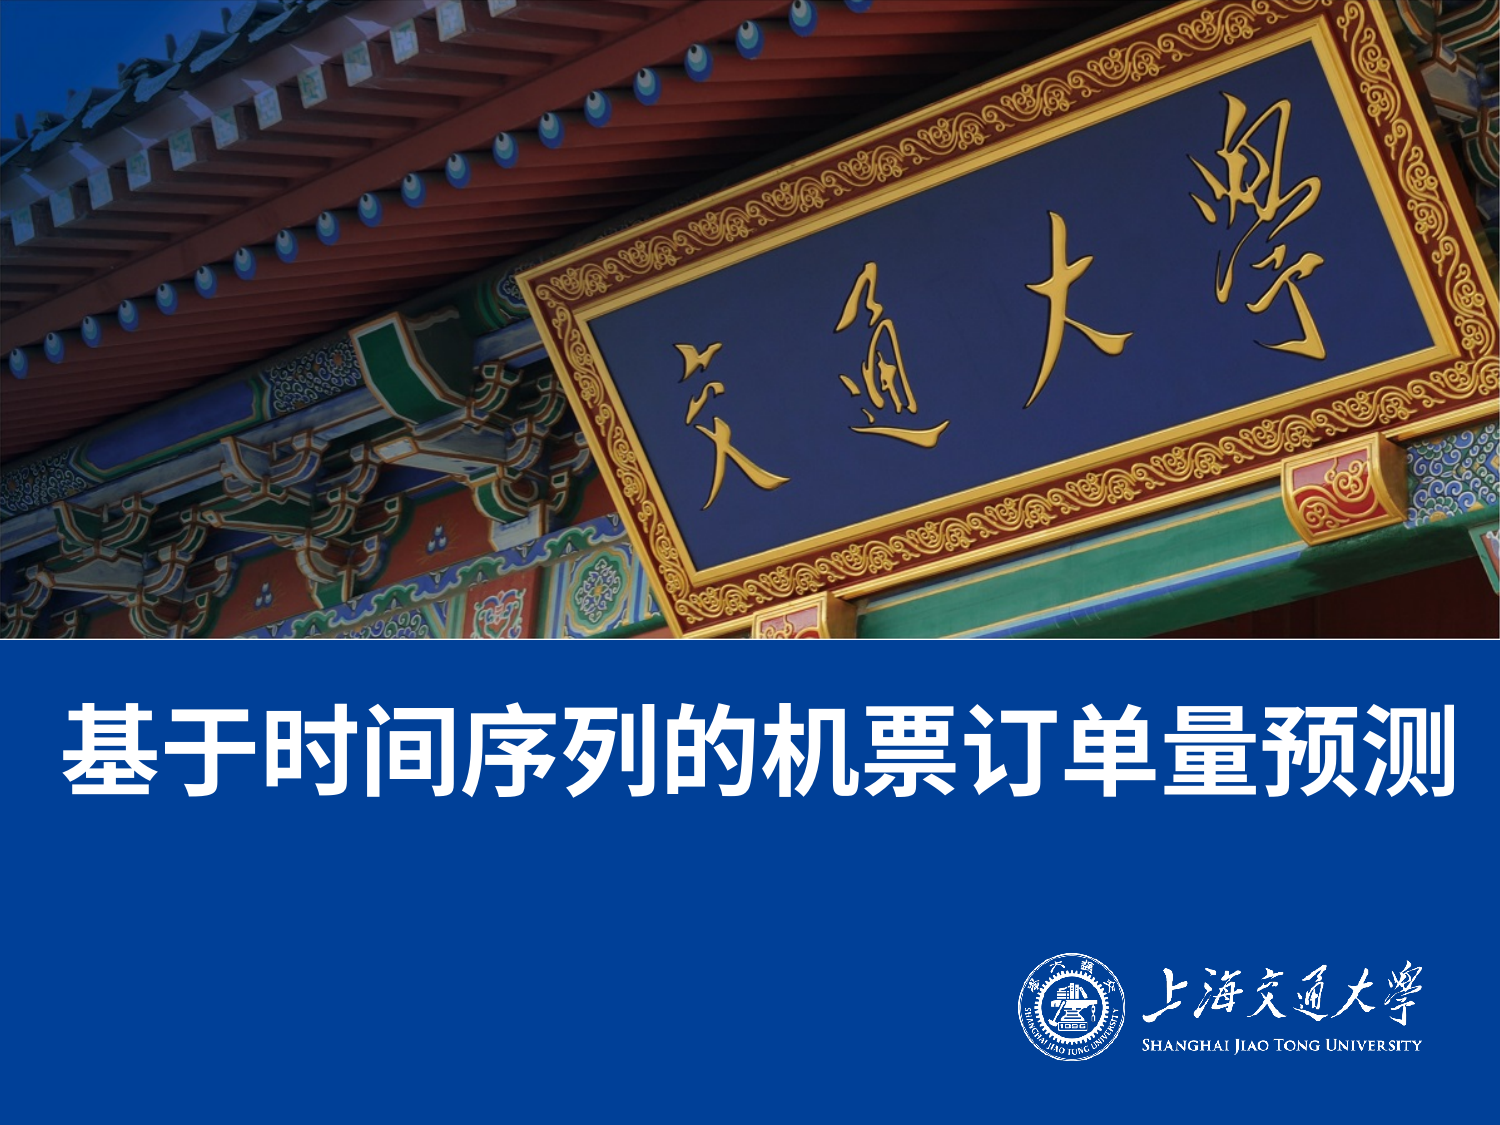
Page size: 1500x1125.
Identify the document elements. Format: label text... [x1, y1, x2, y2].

picture [0, 0, 1500, 639]
picture [1018, 953, 1422, 1061]
title 基于时间序列的机票订单量预测 [22, 657, 1476, 841]
